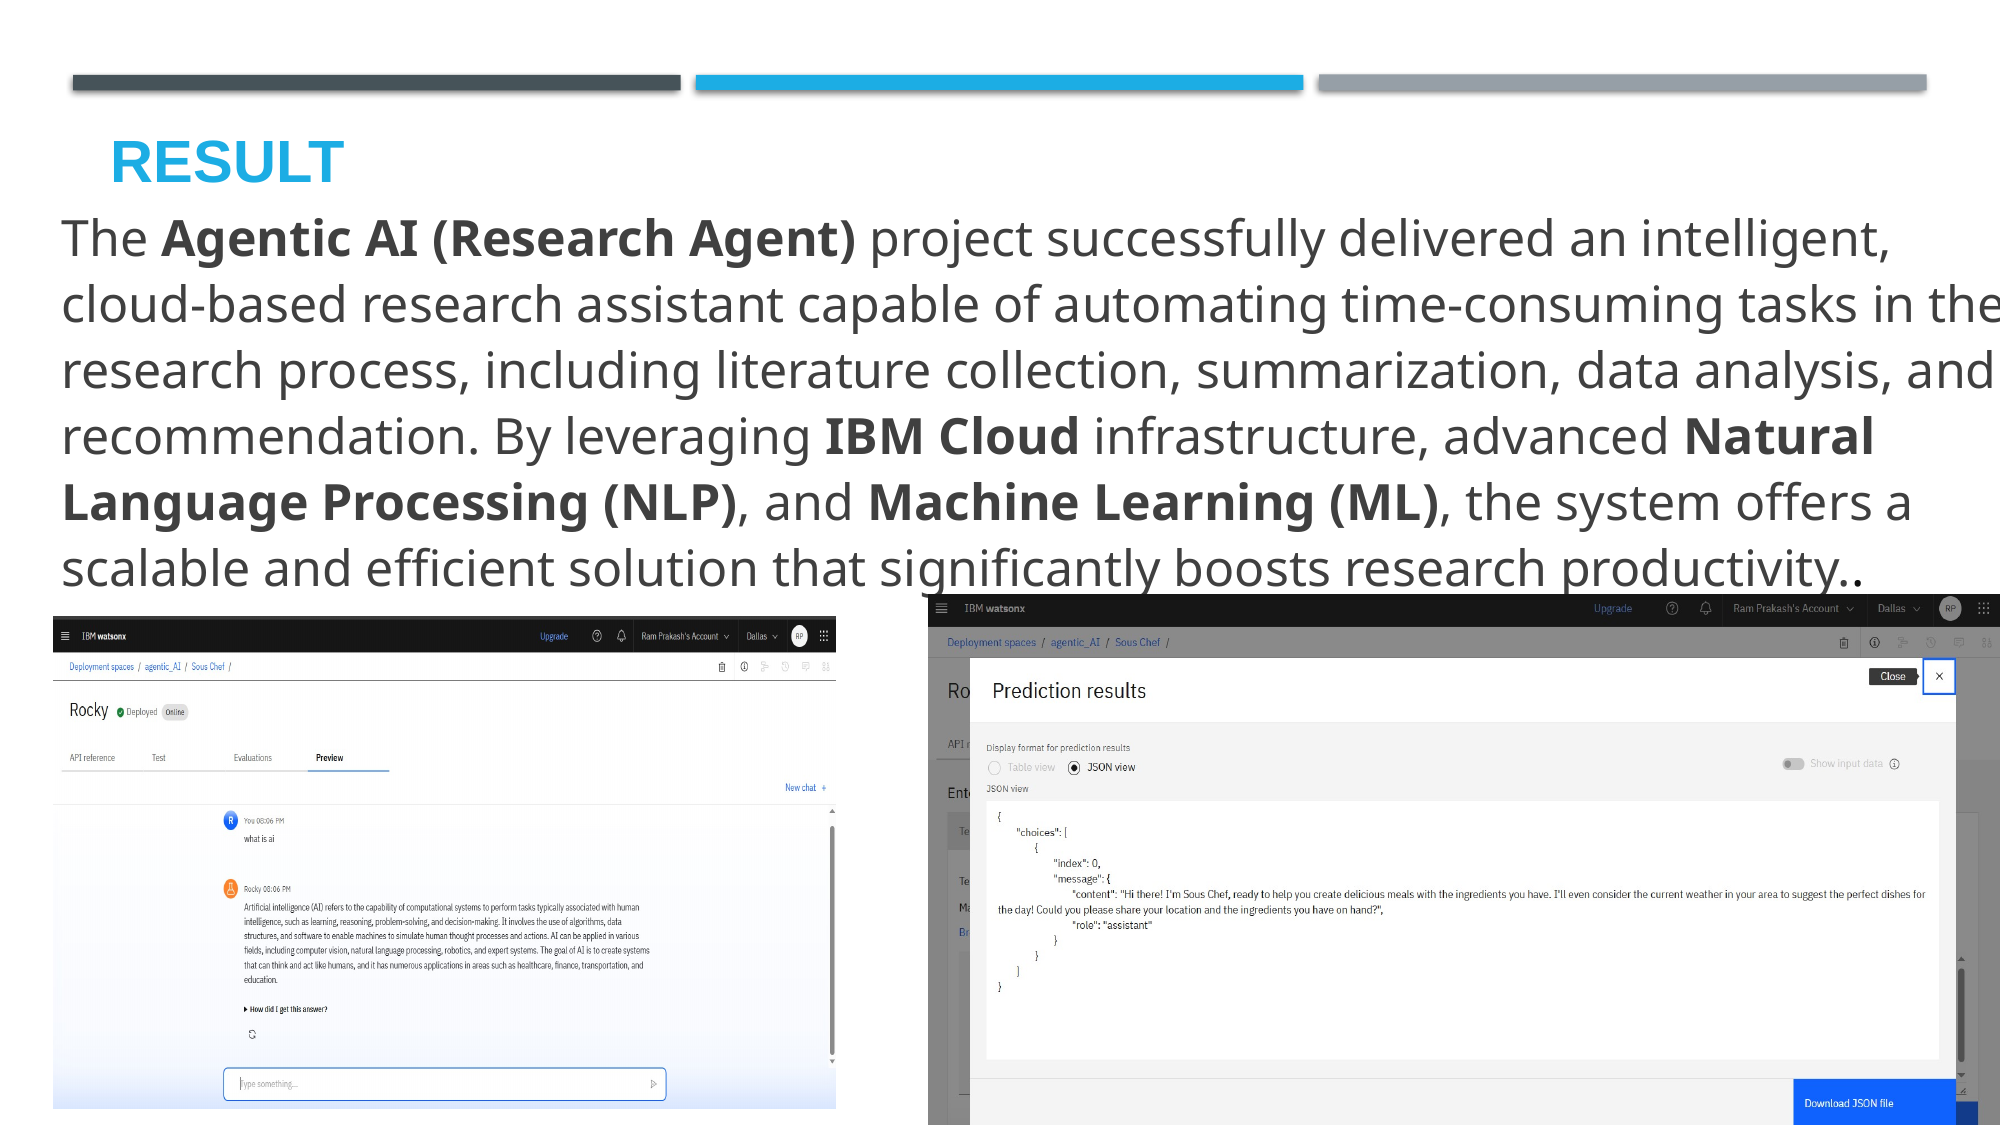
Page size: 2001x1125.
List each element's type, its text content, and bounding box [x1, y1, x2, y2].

picture [928, 594, 2000, 1125]
picture [52, 615, 837, 1110]
list The Agentic AI (Research Agent) project successfully delivered an intelligent, cloud-based research assistant capable of automating time-consuming tasks in the research process, including literature collection, summarization, data analysis, and recommendation. By leveraging IBM Cloud infrastructure, advanced Natural Language Processing (NLP), and Machine Learning (ML), the system offers a scalable and efficient solution that significantly boosts research productivity.. [46, 0, 2000, 967]
